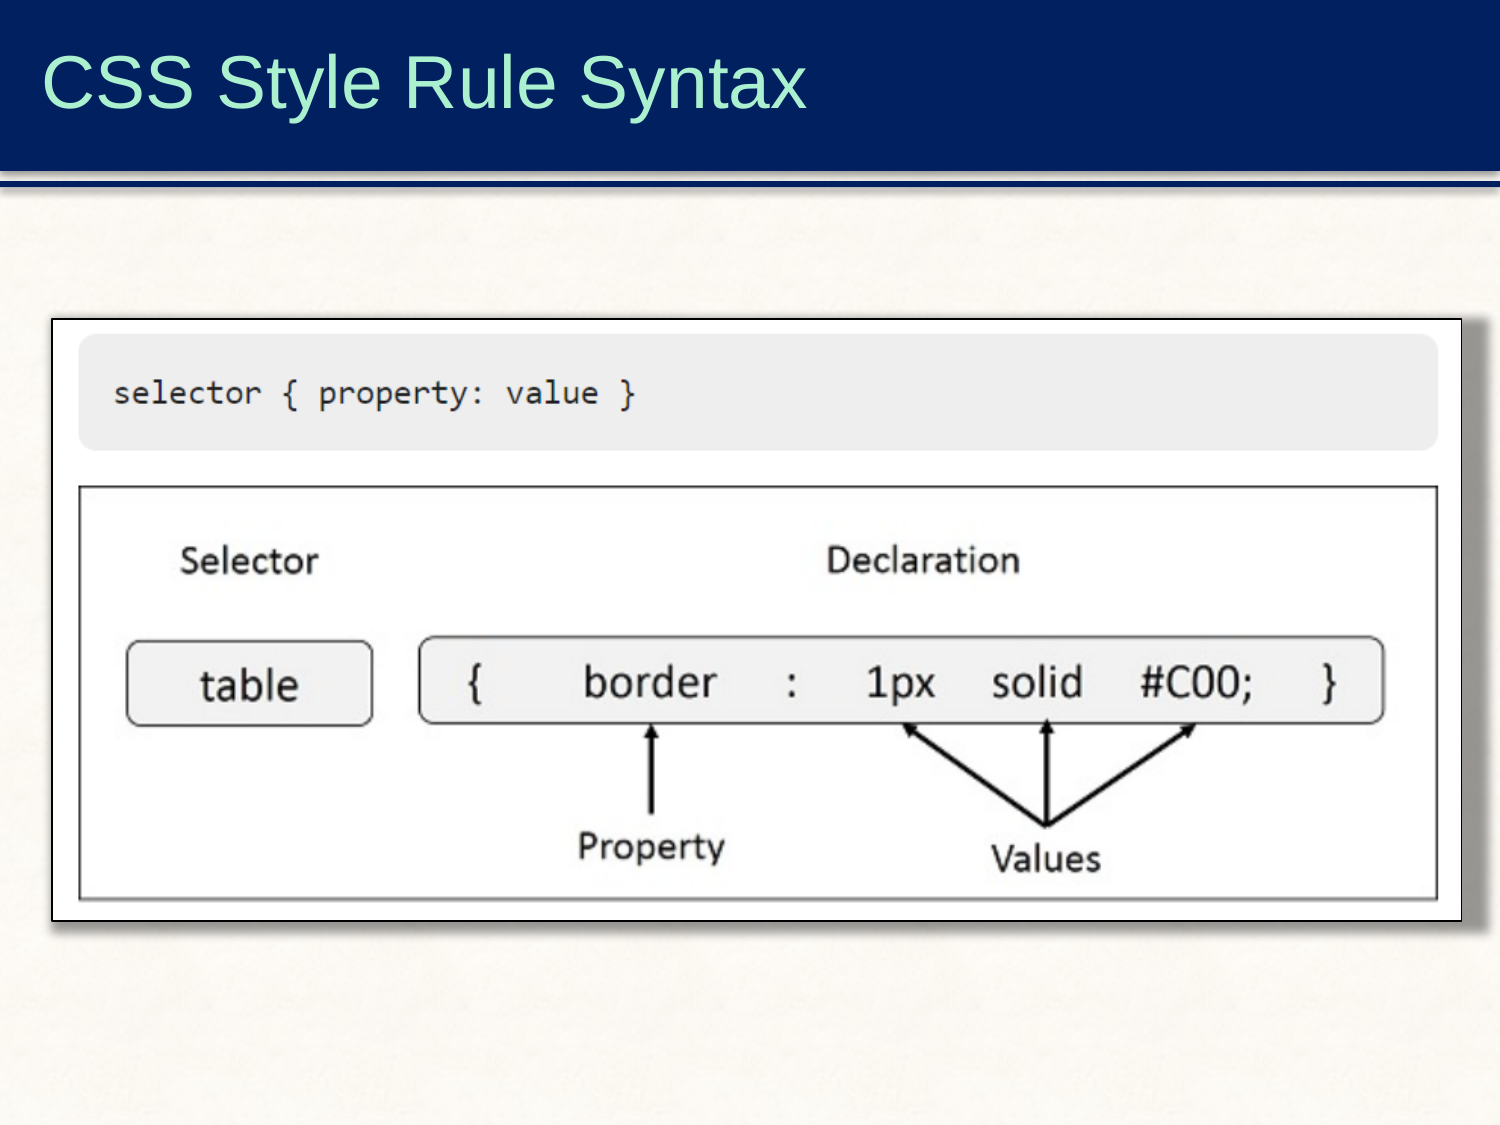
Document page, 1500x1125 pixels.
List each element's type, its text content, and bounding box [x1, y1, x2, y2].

title CSS Style Rule Syntax [26, 0, 1500, 171]
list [52, 319, 1462, 921]
